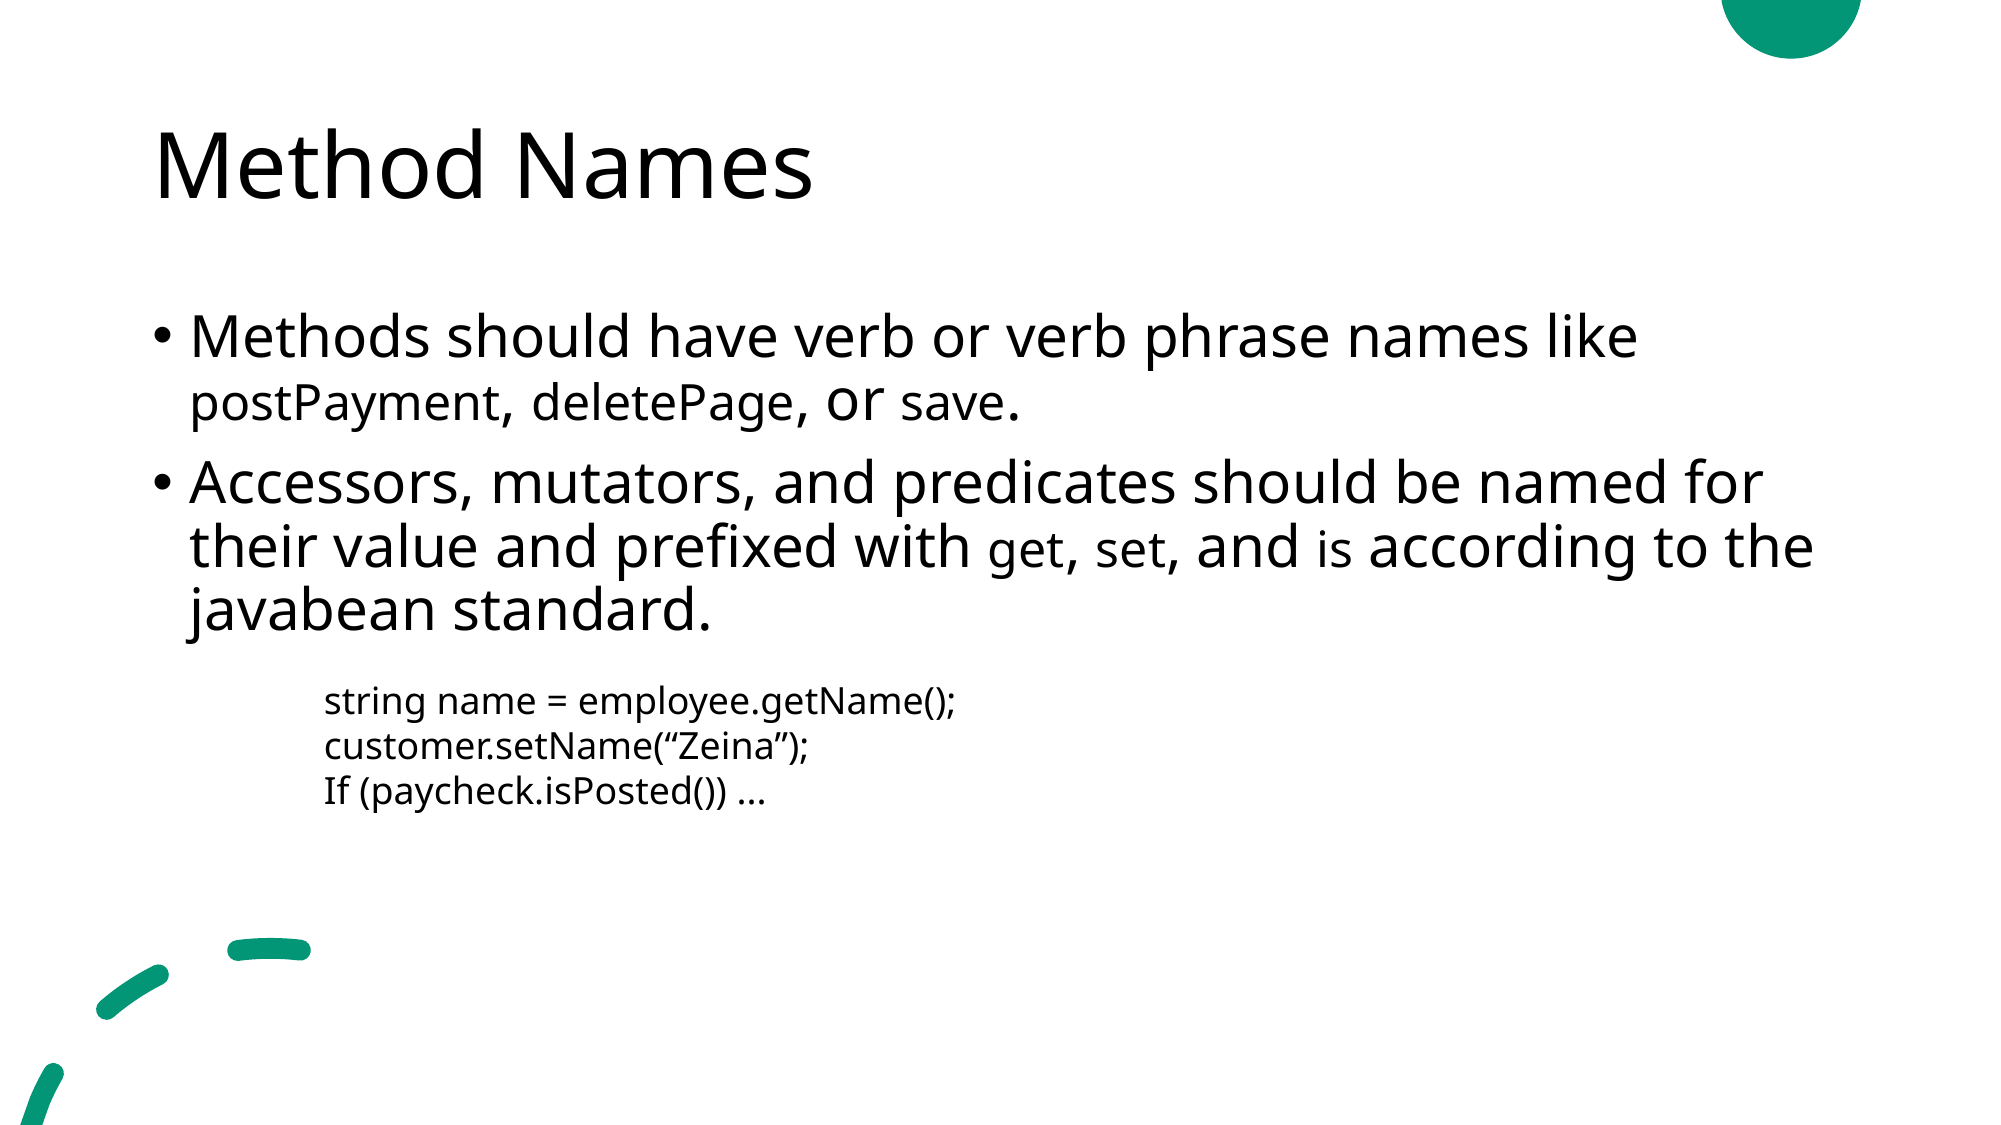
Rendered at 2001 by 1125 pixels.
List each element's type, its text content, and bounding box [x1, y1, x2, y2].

list Methods should have verb or verb phrase names like postPayment, deletePage, or save. Accessors, mutators, and predicates should be named for their value and prefixed with get, set, and is according to the javabean standard. [137, 299, 1863, 933]
title Method Names [137, 59, 1863, 278]
text_box string name = employee.getName(); customer.setName(“Zeina”); If (paycheck.isPosted()) ... [309, 669, 1200, 820]
